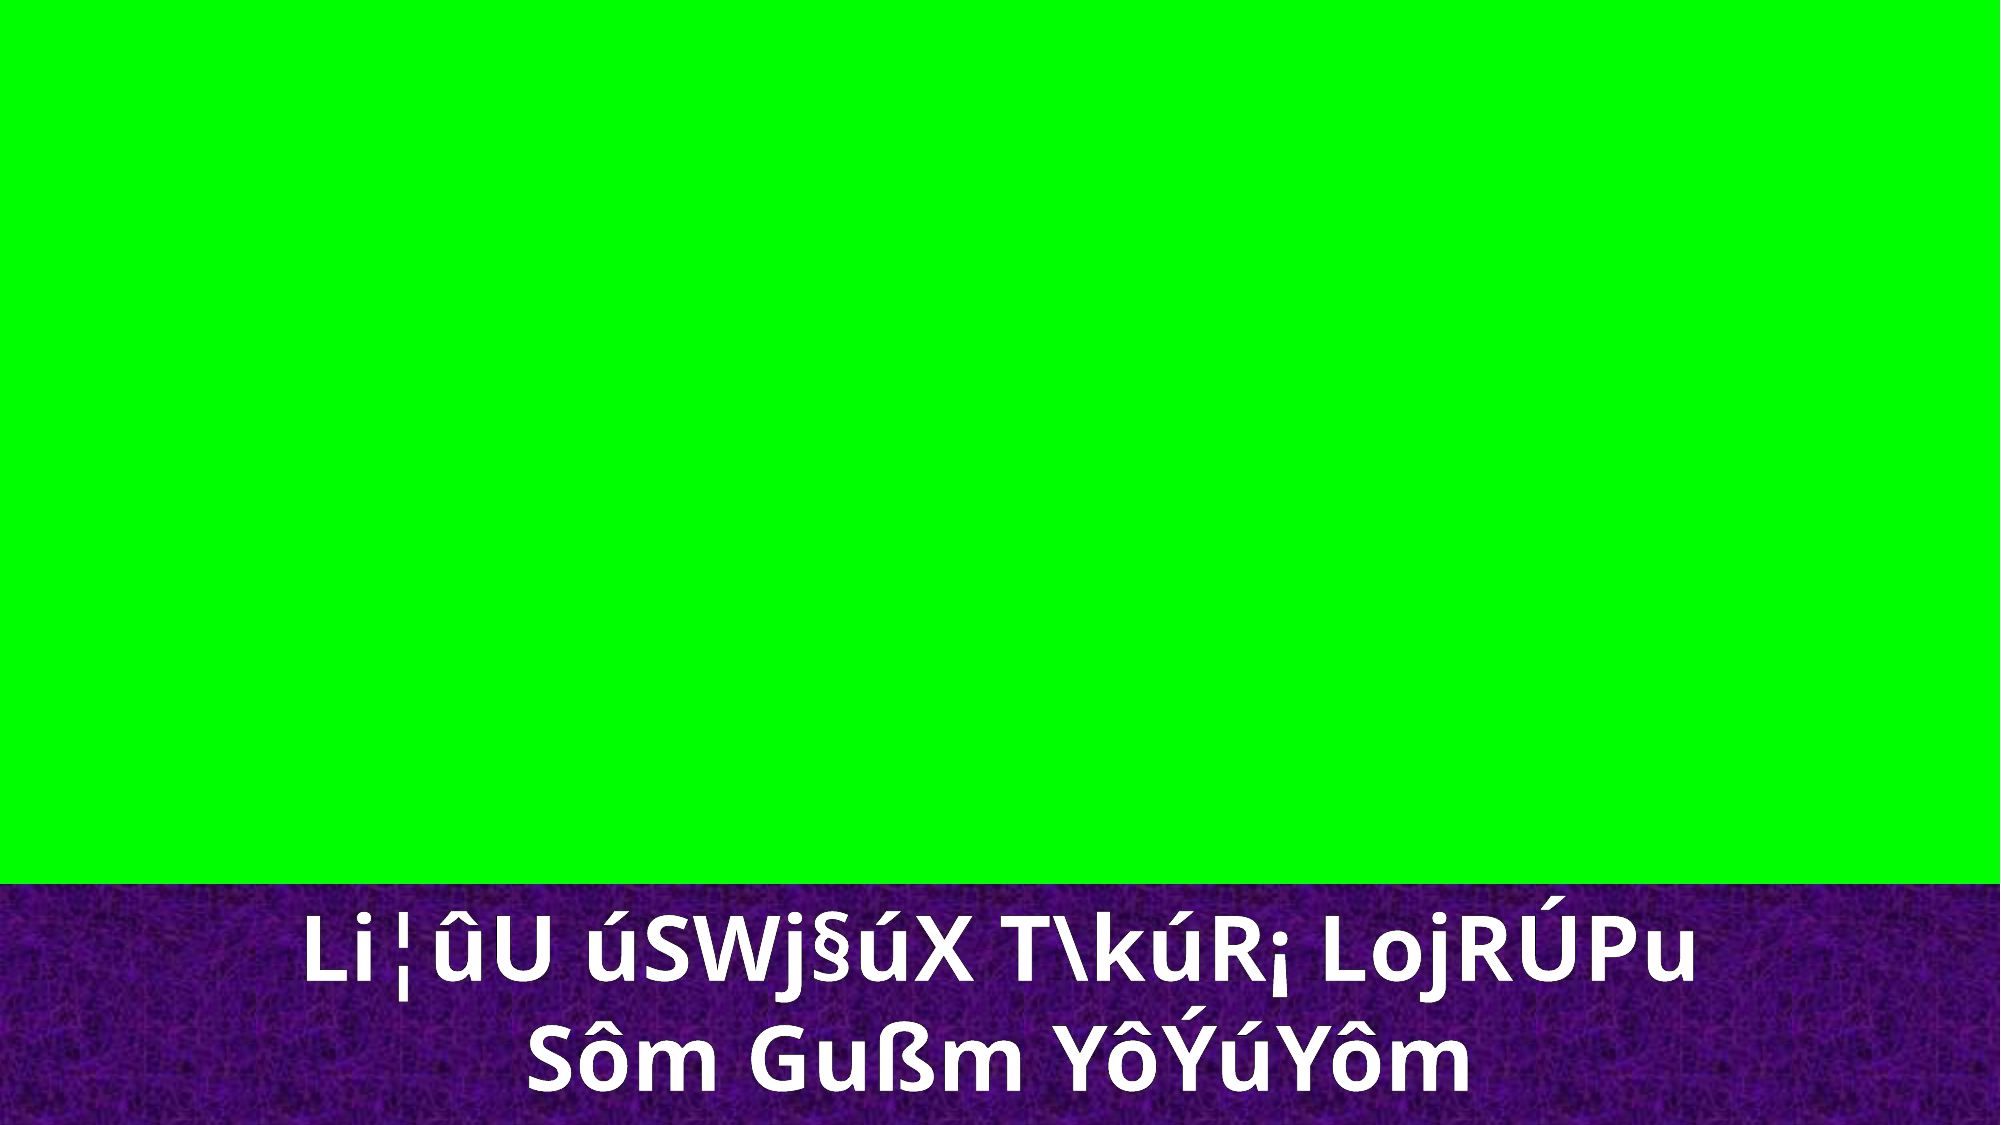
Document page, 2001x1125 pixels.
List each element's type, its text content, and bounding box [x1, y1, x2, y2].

text_box [0, 884, 2000, 1125]
text_box Li¦ûU úSWj§úX T\kúR¡ LojRÚPu Sôm Gußm YôÝúYôm [270, 882, 1730, 1117]
